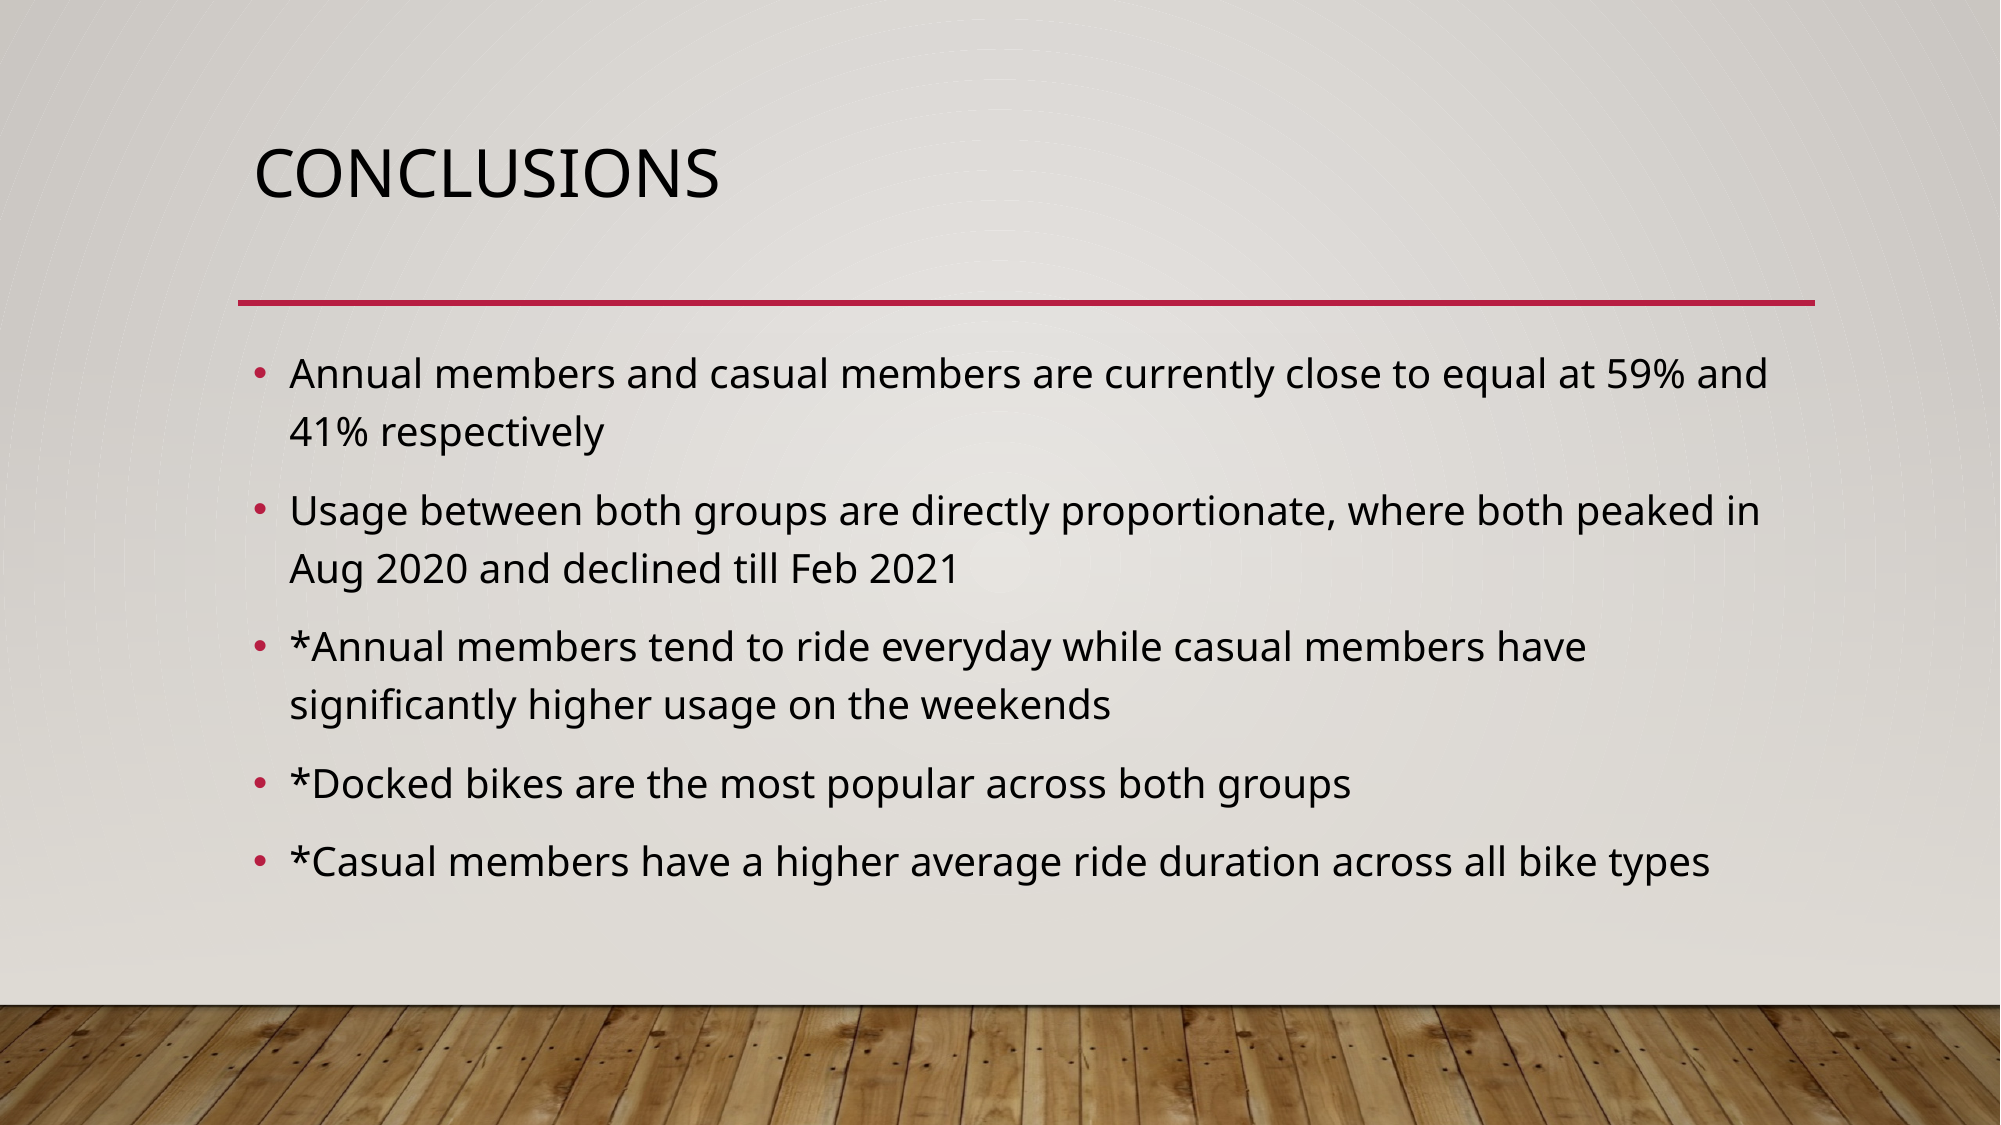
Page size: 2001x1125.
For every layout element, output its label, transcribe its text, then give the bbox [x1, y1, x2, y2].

title Conclusions [238, 131, 1814, 305]
list Annual members and casual members are currently close to equal at 59% and 41% respectively Usage between both groups are directly proportionate, where both peaked in Aug 2020 and declined till Feb 2021 *Annual members tend to ride everyday while casual members have significantly higher usage on the weekends *Docked bikes are the most popular across both groups *Casual members have a higher average ride duration across all bike types [238, 330, 1814, 897]
picture [0, 1005, 2000, 1125]
